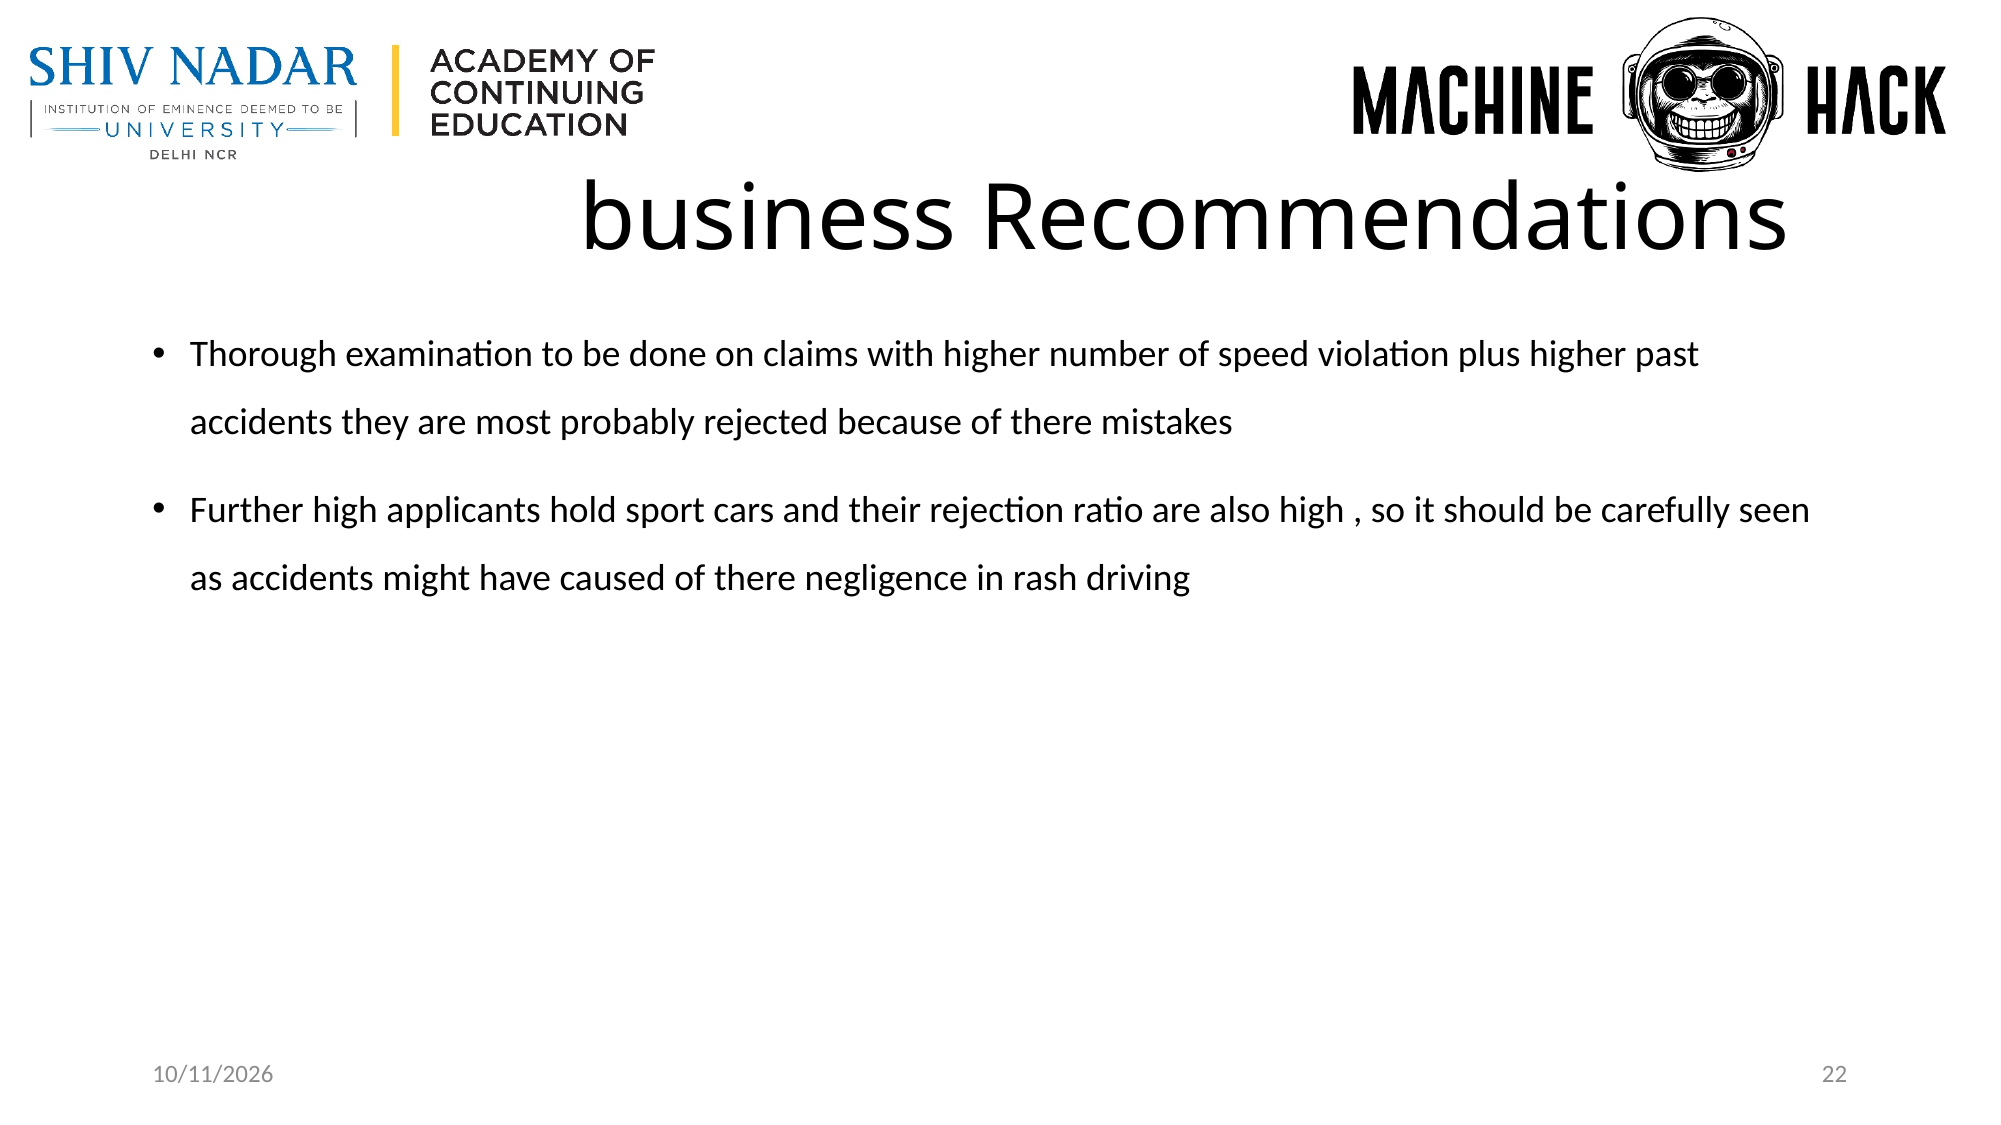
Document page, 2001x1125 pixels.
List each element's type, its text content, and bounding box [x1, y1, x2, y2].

picture [6, 6, 697, 184]
slide_number 22 [1412, 1042, 1863, 1103]
list Thorough examination to be done on claims with higher number of speed violation plus higher past accidents they are most probably rejected because of there mistakes Further high applicants hold sport cars and their rejection ratio are also high , so it should be carefully seen as accidents might have caused of there negligence in rash driving [137, 299, 1863, 1014]
picture [1325, 7, 1993, 177]
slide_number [137, 1042, 588, 1103]
title business Recommendations [137, 111, 1863, 299]
